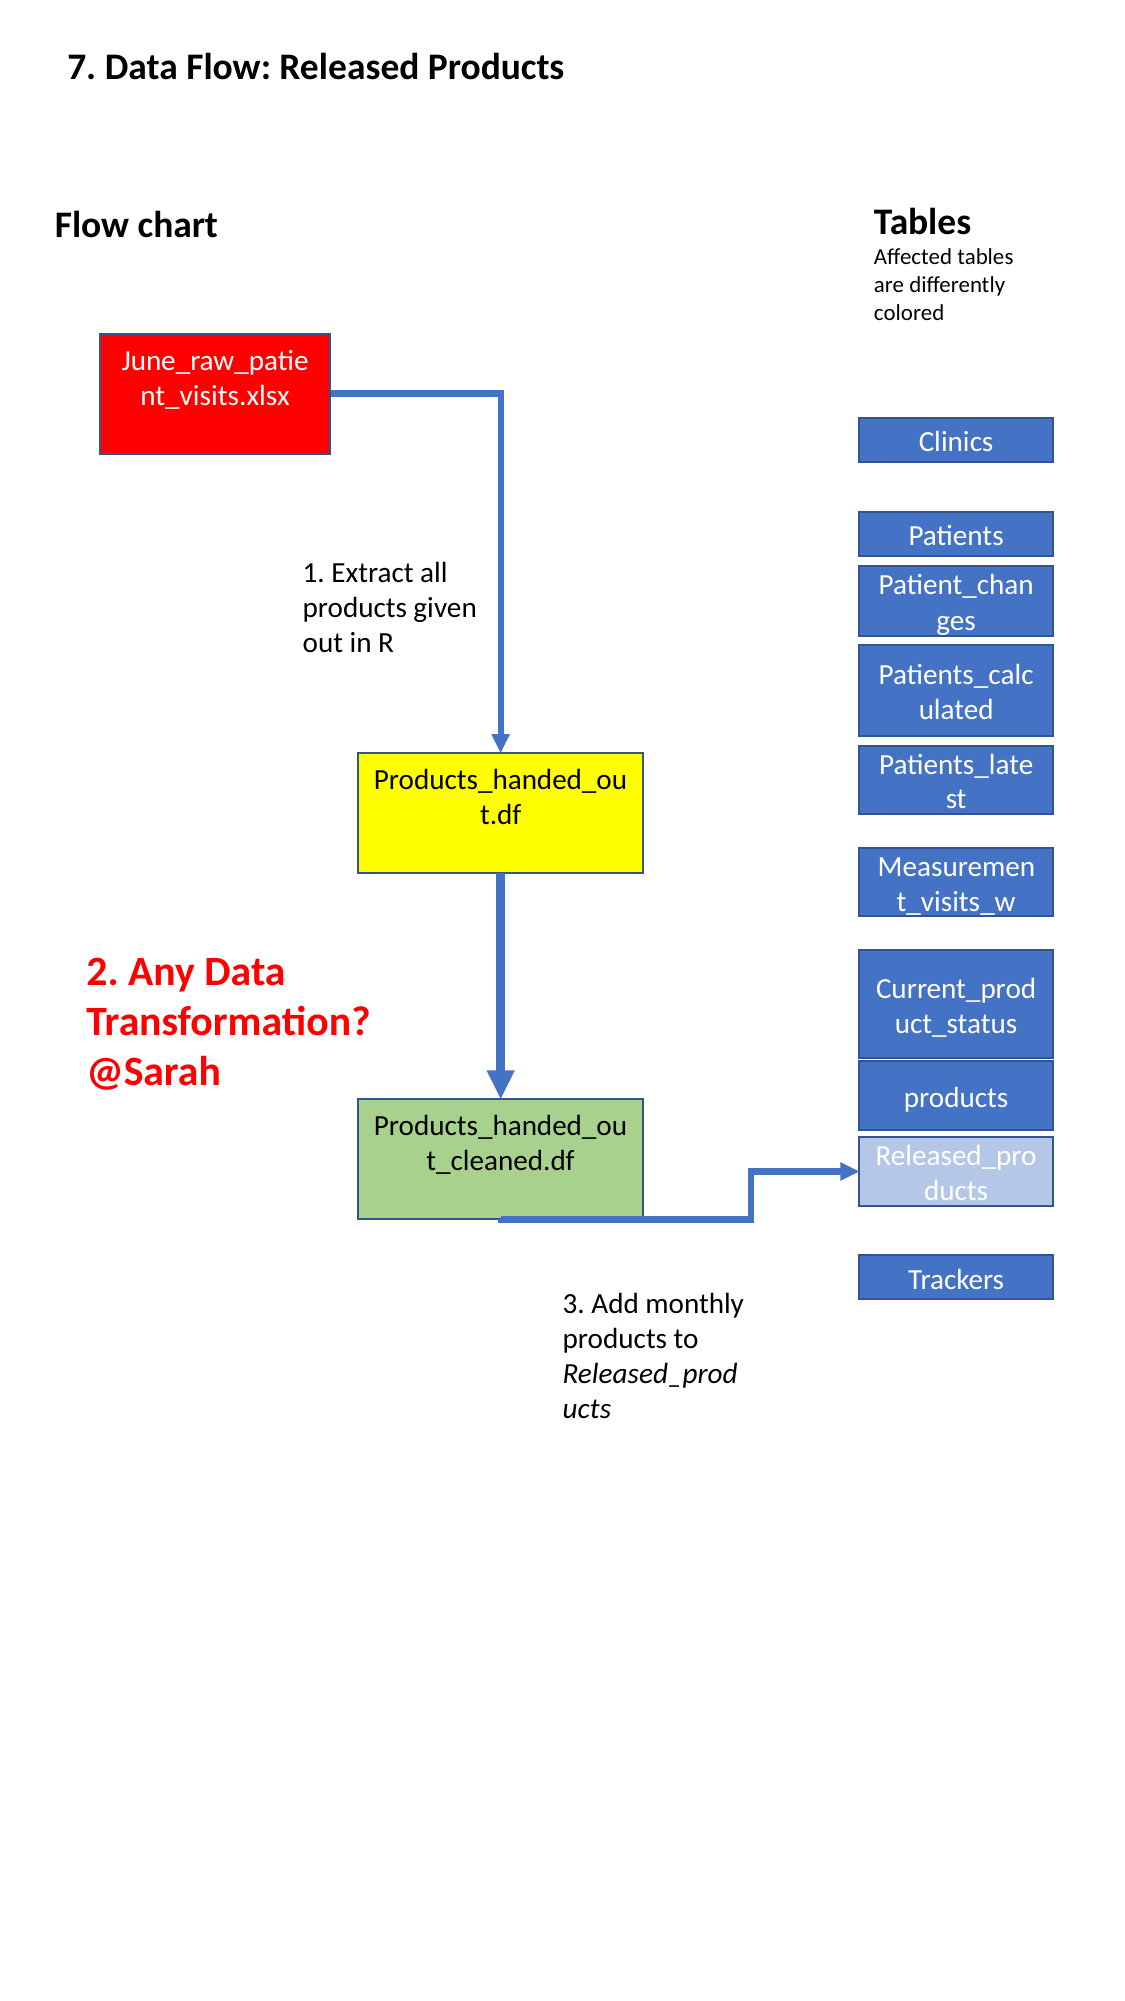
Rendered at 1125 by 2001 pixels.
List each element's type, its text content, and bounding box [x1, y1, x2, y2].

text_box Released_products [858, 1136, 1054, 1207]
text_box June_raw_patient_visits.xlsx [99, 333, 331, 455]
text_box Flow chart [40, 192, 234, 253]
text_box Clinics [858, 417, 1054, 463]
text_box 3. Add monthly products to Released_products [547, 1277, 761, 1432]
text_box Tables Affected tables are differently colored [859, 189, 1054, 332]
text_box Patient_changes [858, 565, 1054, 637]
text_box Patients_calculated [858, 644, 1054, 737]
text_box Patients_latest [858, 745, 1054, 815]
text_box Products_handed_out.df [357, 752, 644, 874]
text_box Products_handed_out_cleaned.df [357, 1098, 644, 1220]
text_box 1. Extract all products given out in R [288, 546, 330, 666]
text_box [656, 1015, 704, 1375]
text_box Trackers [858, 1254, 1054, 1300]
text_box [330, 393, 501, 753]
text_box 7. Data Flow: Released Products [52, 34, 1063, 95]
text_box Measurement_visits_w [858, 847, 1054, 917]
text_box products [858, 1060, 1054, 1131]
text_box Current_product_status [858, 949, 1054, 1059]
text_box Patients [858, 511, 1054, 557]
text_box 2. Any Data Transformation? @Sarah [71, 936, 456, 1102]
